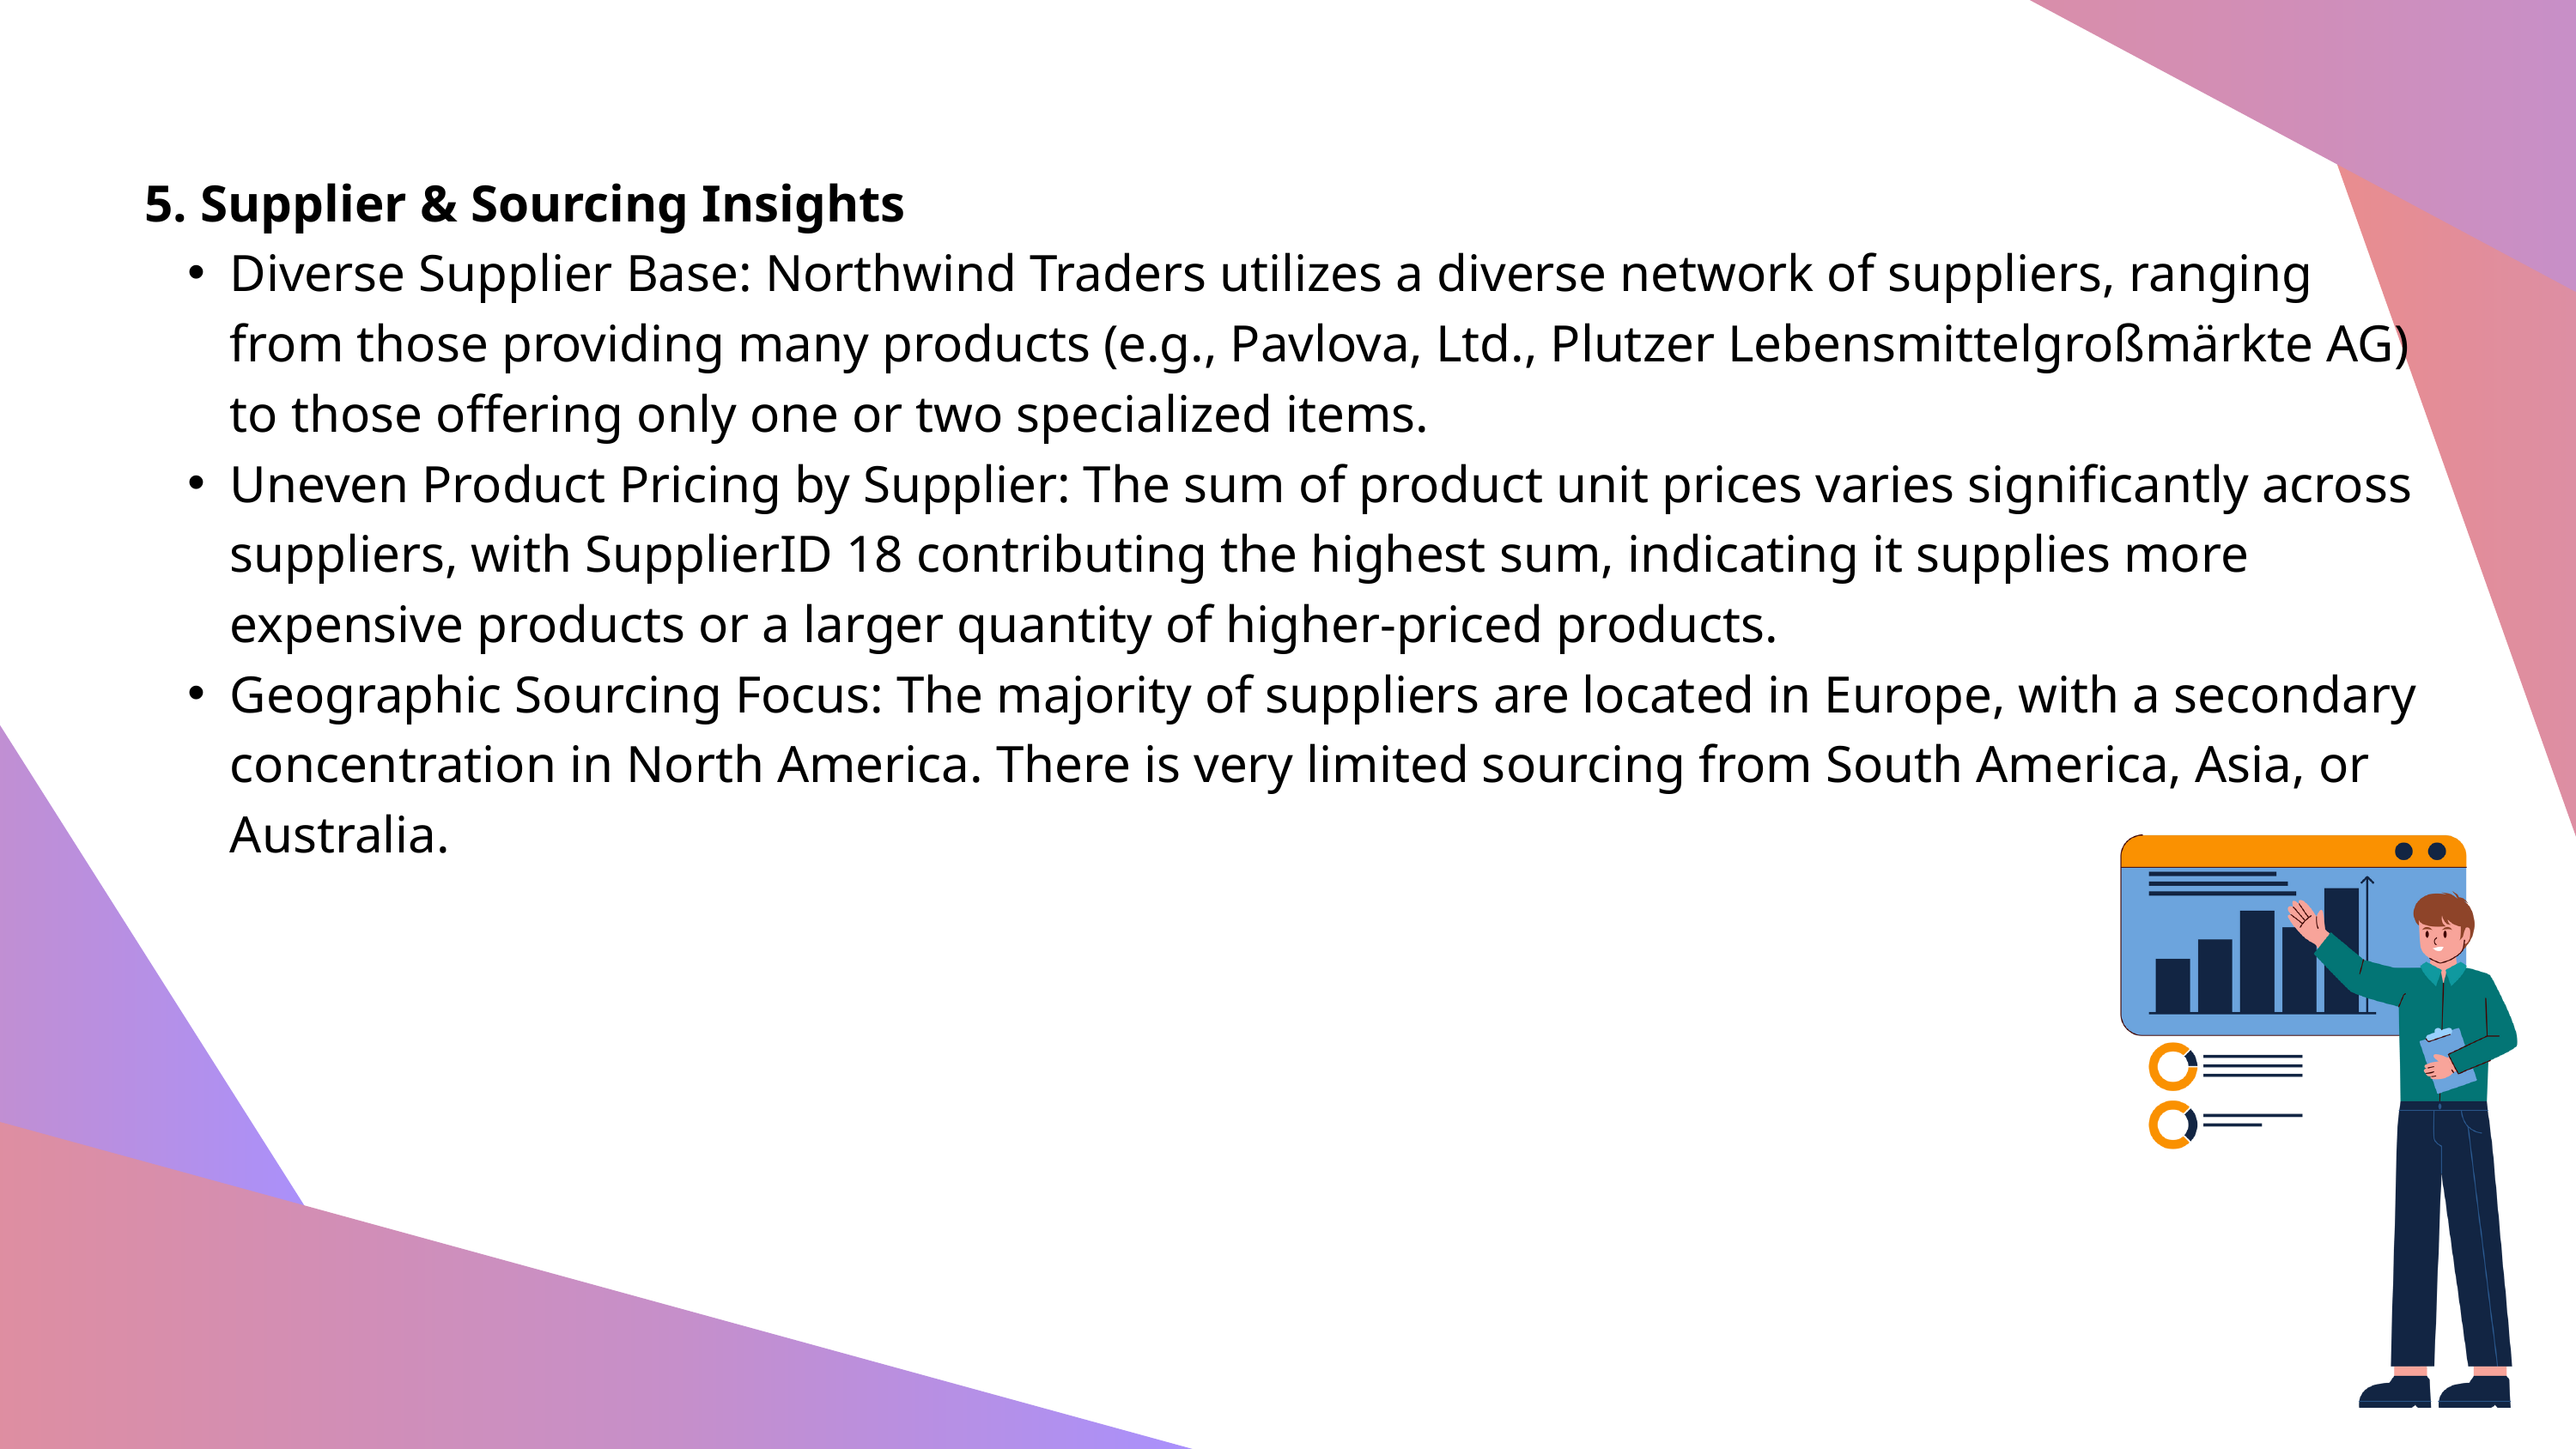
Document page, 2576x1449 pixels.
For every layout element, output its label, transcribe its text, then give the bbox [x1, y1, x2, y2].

text_box [2432, 215, 2576, 837]
text_box [2029, 0, 2576, 293]
text_box [0, 1122, 1193, 1449]
text_box 5. Supplier & Sourcing Insights Diverse Supplier Base: Northwind Traders utilizes a diverse network of suppliers, ranging from those providing many products (e.g., Pavlova, Ltd., Plutzer Lebensmittelgroßmärkte AG) to those offering only one or two specialized items. Uneven Product Pricing by Supplier: The sum of product unit prices varies significantly across suppliers, with SupplierID 18 contributing the highest sum, indicating it supplies more expensive products or a larger quantity of higher-priced products. Geographic Sourcing Focus: The majority of suppliers are located in Europe, with a secondary concentration in North America. There is very limited sourcing from South America, Asia, or Australia. [144, 161, 2432, 864]
text_box [2120, 834, 2518, 1409]
text_box [0, 724, 305, 1205]
